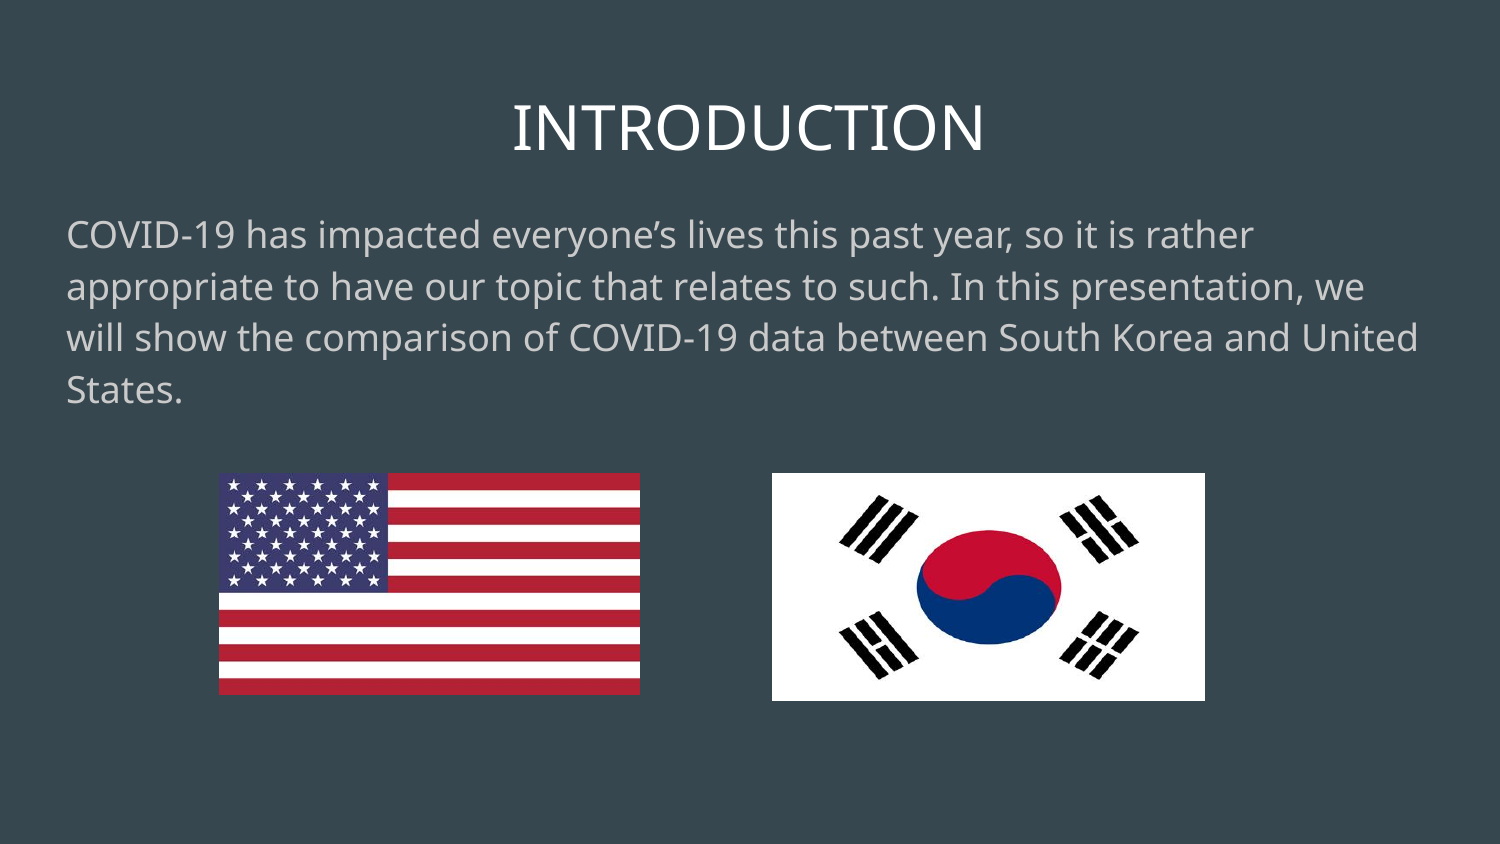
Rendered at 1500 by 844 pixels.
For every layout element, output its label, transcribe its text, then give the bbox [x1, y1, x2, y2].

picture [772, 473, 1205, 701]
picture [219, 473, 640, 695]
title INTRODUCTION [51, 72, 1449, 167]
list COVID-19 has impacted everyone’s lives this past year, so it is rather appropriate to have our topic that relates to such. In this presentation, we will show the comparison of COVID-19 data between South Korea and United States. [51, 189, 1449, 750]
